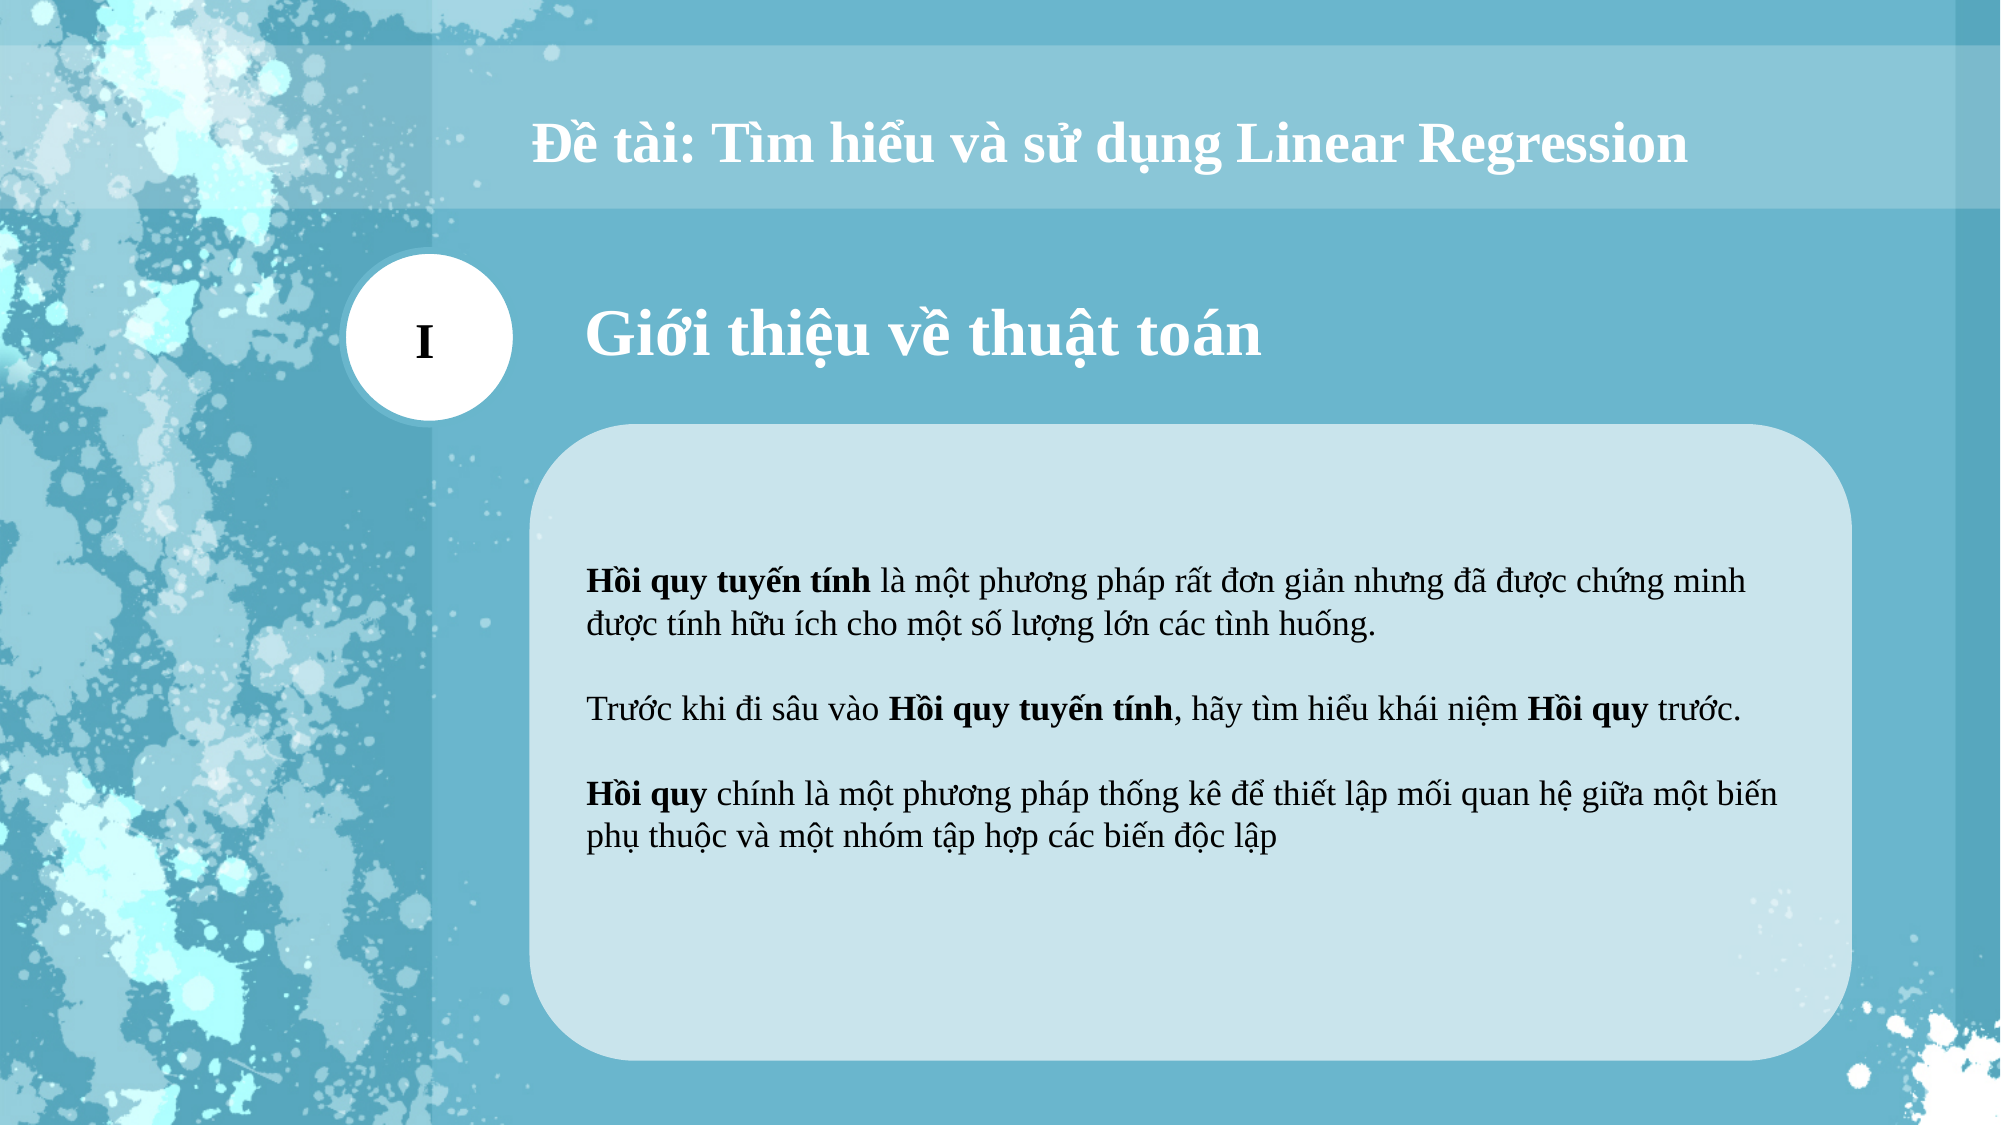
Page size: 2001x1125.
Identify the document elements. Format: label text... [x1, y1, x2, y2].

text_box Hồi quy tuyến tính là một phương pháp rất đơn giản nhưng đã được chứng minh được tính hữu ích cho một số lượng lớn các tình huống. Trước khi đi sâu vào Hồi quy tuyến tính, hãy tìm hiểu khái niệm Hồi quy trước. Hồi quy chính là một phương pháp thống kê để thiết lập mối quan hệ giữa một biến phụ thuộc và một nhóm tập hợp các biến độc lập [571, 507, 1810, 905]
text_box Giới thiệu về thuật toán [570, 281, 1852, 377]
text_box [0, 43, 2000, 211]
text_box [527, 421, 1855, 1063]
picture [0, 0, 2001, 1125]
text_box [340, 248, 519, 427]
text_box Đề tài: Tìm hiểu và sử dụng Linear Regression [469, 61, 1752, 182]
text_box I [401, 301, 495, 377]
